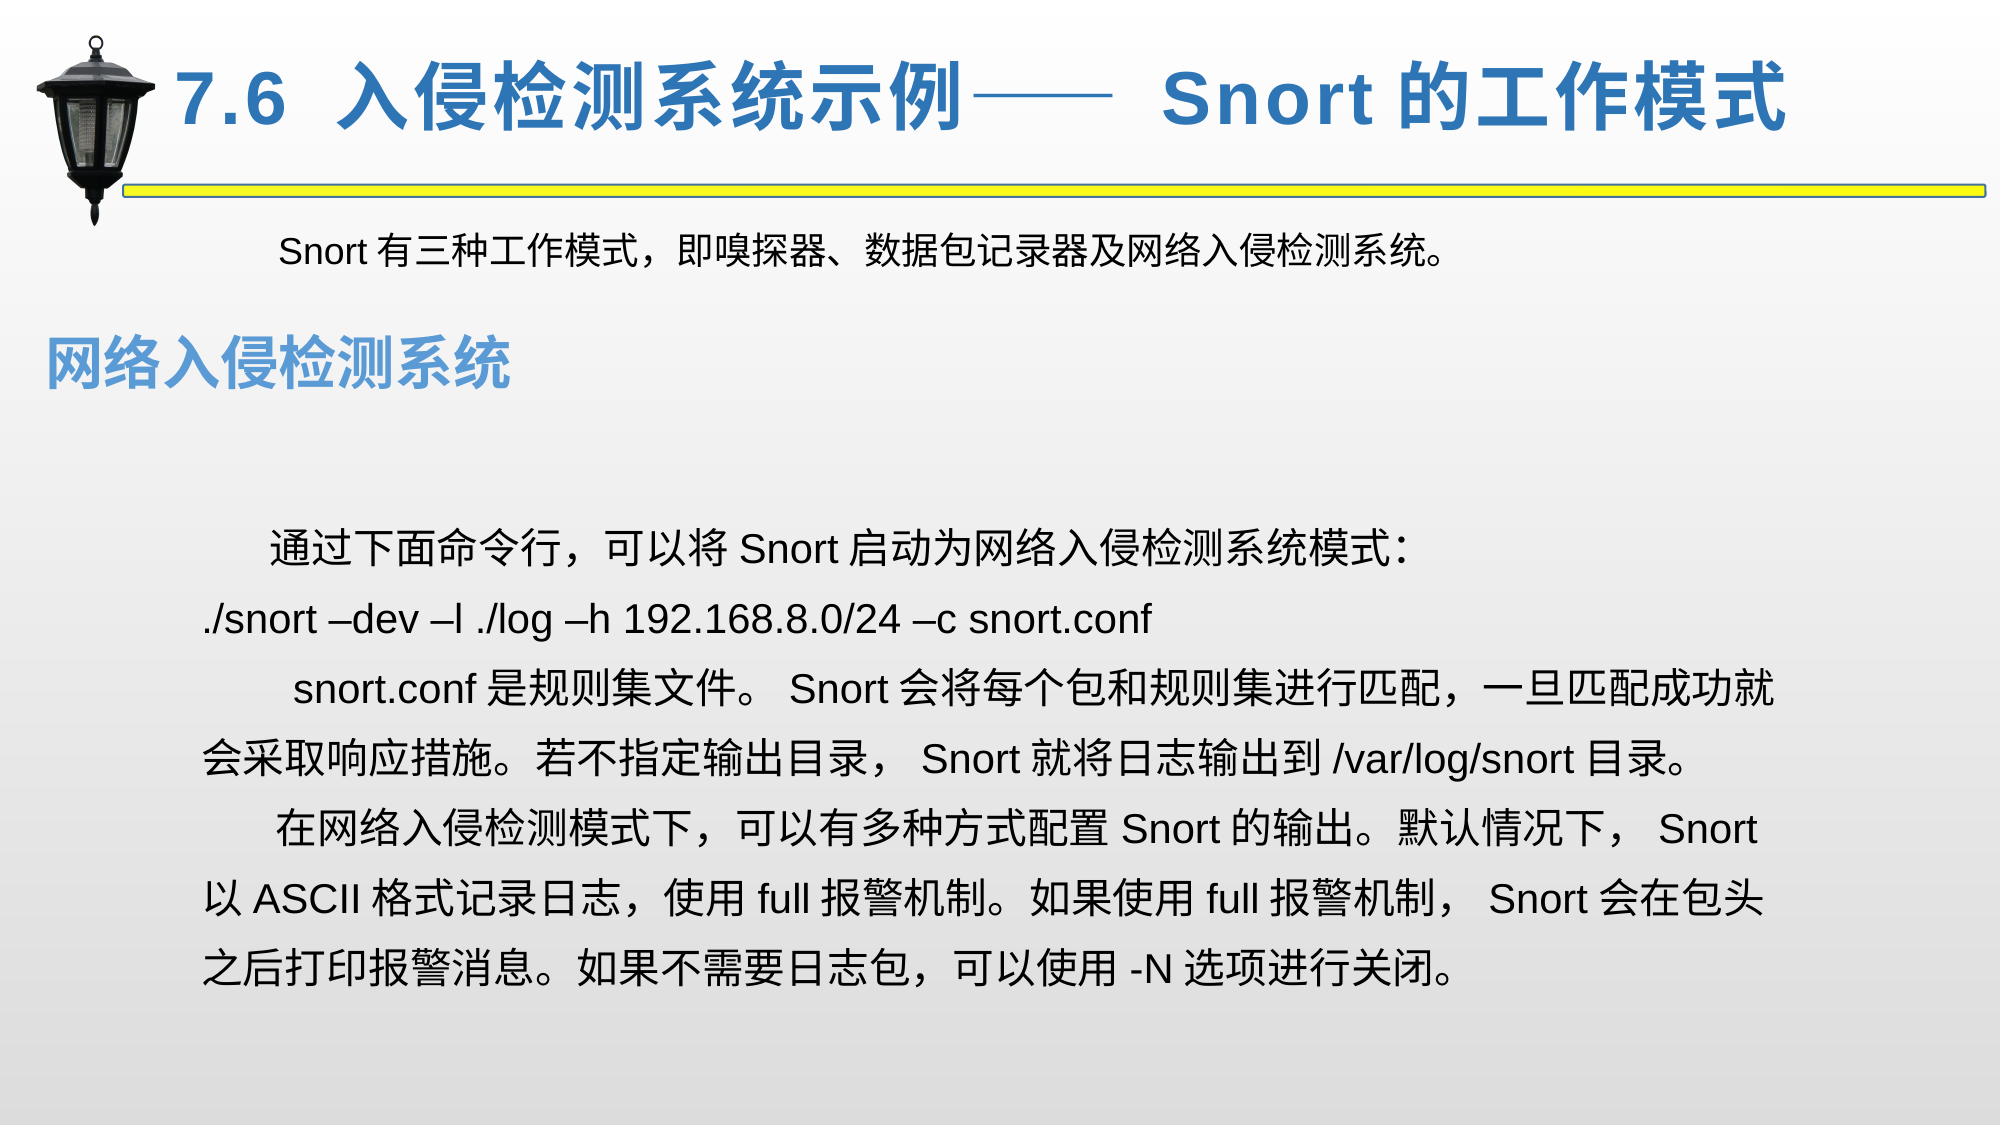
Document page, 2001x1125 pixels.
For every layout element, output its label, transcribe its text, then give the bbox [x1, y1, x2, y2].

text_box 网络入侵检测系统 [30, 319, 527, 404]
text_box 通过下面命令行，可以将Snort启动为网络入侵检测系统模式： ./snort –dev –l ./log –h 192.168.8.0/24 –c snort.conf snort.conf是规则集文件。Snort会将每个包和规则集进行匹配，一旦匹配成功就会采取响应措施。若不指定输出目录，Snort就将日志输出到/var/log/snort目录。 在网络入侵检测模式下，可以有多种方式配置Snort的输出。默认情况下，Snort以ASCII格式记录日志，使用full报警机制。如果使用full报警机制，Snort会在包头之后打印报警消息。如果不需要日志包，可以使用-N选项进行关闭。 [186, 494, 1791, 1000]
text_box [30, 27, 1986, 235]
text_box Snort有三种工作模式，即嗅探器、数据包记录器及网络入侵检测系统。 [263, 235, 1665, 280]
